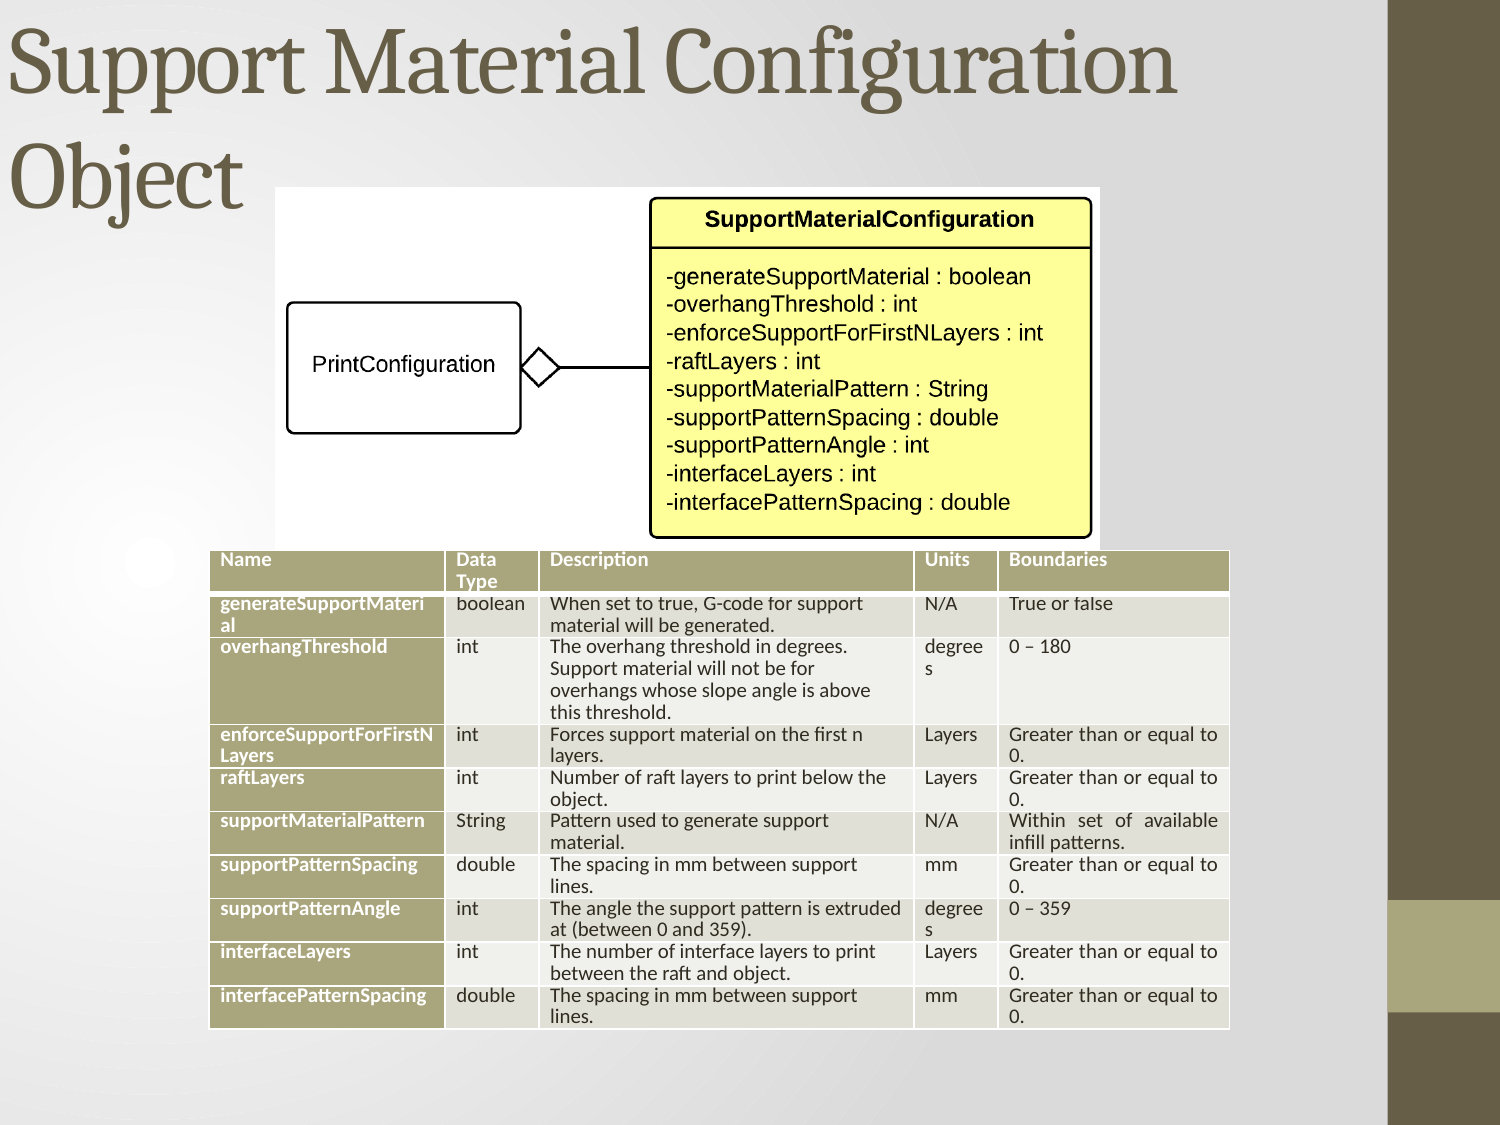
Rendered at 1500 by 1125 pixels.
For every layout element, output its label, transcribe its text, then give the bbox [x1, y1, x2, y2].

table_cell N/A [915, 597, 997, 637]
table_cell supportMaterialPattern [210, 812, 444, 854]
table_cell int [446, 899, 538, 941]
picture [274, 186, 1101, 551]
table_cell The spacing in mm between support lines. [540, 856, 913, 898]
title Support Material Configuration Object [0, 24, 1420, 200]
table_cell Within set of available infill patterns. [999, 812, 1229, 854]
table_cell raftLayers [210, 769, 444, 811]
table_cell The spacing in mm between support lines. [540, 987, 913, 1028]
table_cell String [446, 812, 538, 854]
table_header Units [915, 557, 997, 591]
list [75, 262, 1325, 1050]
table_cell mm [915, 856, 997, 898]
table_cell interfacePatternSpacing [210, 987, 444, 1028]
table_cell Greater than or equal to 0. [999, 987, 1229, 1028]
table_cell When set to true, G-code for support material will be generated. [540, 597, 913, 637]
table_cell 0 – 180 [999, 638, 1229, 724]
table_cell Number of raft layers to print below the object. [540, 769, 913, 811]
table_cell degrees [915, 899, 997, 941]
table_cell 0 – 359 [999, 899, 1229, 941]
table_cell Layers [915, 725, 997, 767]
table_cell The angle the support pattern is extruded at (between 0 and 359). [540, 899, 913, 941]
table_cell overhangThreshold [210, 638, 444, 724]
table_header Data Type [446, 557, 538, 591]
table_cell Layers [915, 943, 997, 985]
table_cell Pattern used to generate support material. [540, 812, 913, 854]
table_cell boolean [446, 597, 538, 637]
table_header Description [540, 557, 913, 591]
table_cell degrees [915, 638, 997, 724]
table_cell double [446, 987, 538, 1028]
table_cell Greater than or equal to 0. [999, 943, 1229, 985]
table_header Boundaries [999, 551, 1229, 591]
table_cell interfaceLayers [210, 943, 444, 985]
table_cell Greater than or equal to 0. [999, 725, 1229, 767]
table_cell int [446, 638, 538, 724]
table_cell double [446, 856, 538, 898]
table_cell enforceSupportForFirstNLayers [210, 725, 444, 767]
table_cell int [446, 725, 538, 767]
table_cell mm [915, 987, 997, 1028]
table_cell generateSupportMaterial [210, 597, 444, 637]
table_cell True or false [999, 597, 1229, 637]
table_cell supportPatternSpacing [210, 856, 444, 898]
table_cell N/A [915, 812, 997, 854]
table_cell int [446, 769, 538, 811]
table_cell The overhang threshold in degrees. Support material will not be for overhangs whose slope angle is above this threshold. [540, 638, 913, 724]
table_cell The number of interface layers to print between the raft and object. [540, 943, 913, 985]
table_cell int [446, 943, 538, 985]
table_cell Greater than or equal to 0. [999, 856, 1229, 898]
table_cell Layers [915, 769, 997, 811]
table_header Name [210, 551, 444, 591]
table_cell Forces support material on the first n layers. [540, 725, 913, 767]
table_cell Greater than or equal to 0. [999, 769, 1229, 811]
table_cell supportPatternAngle [210, 899, 444, 941]
